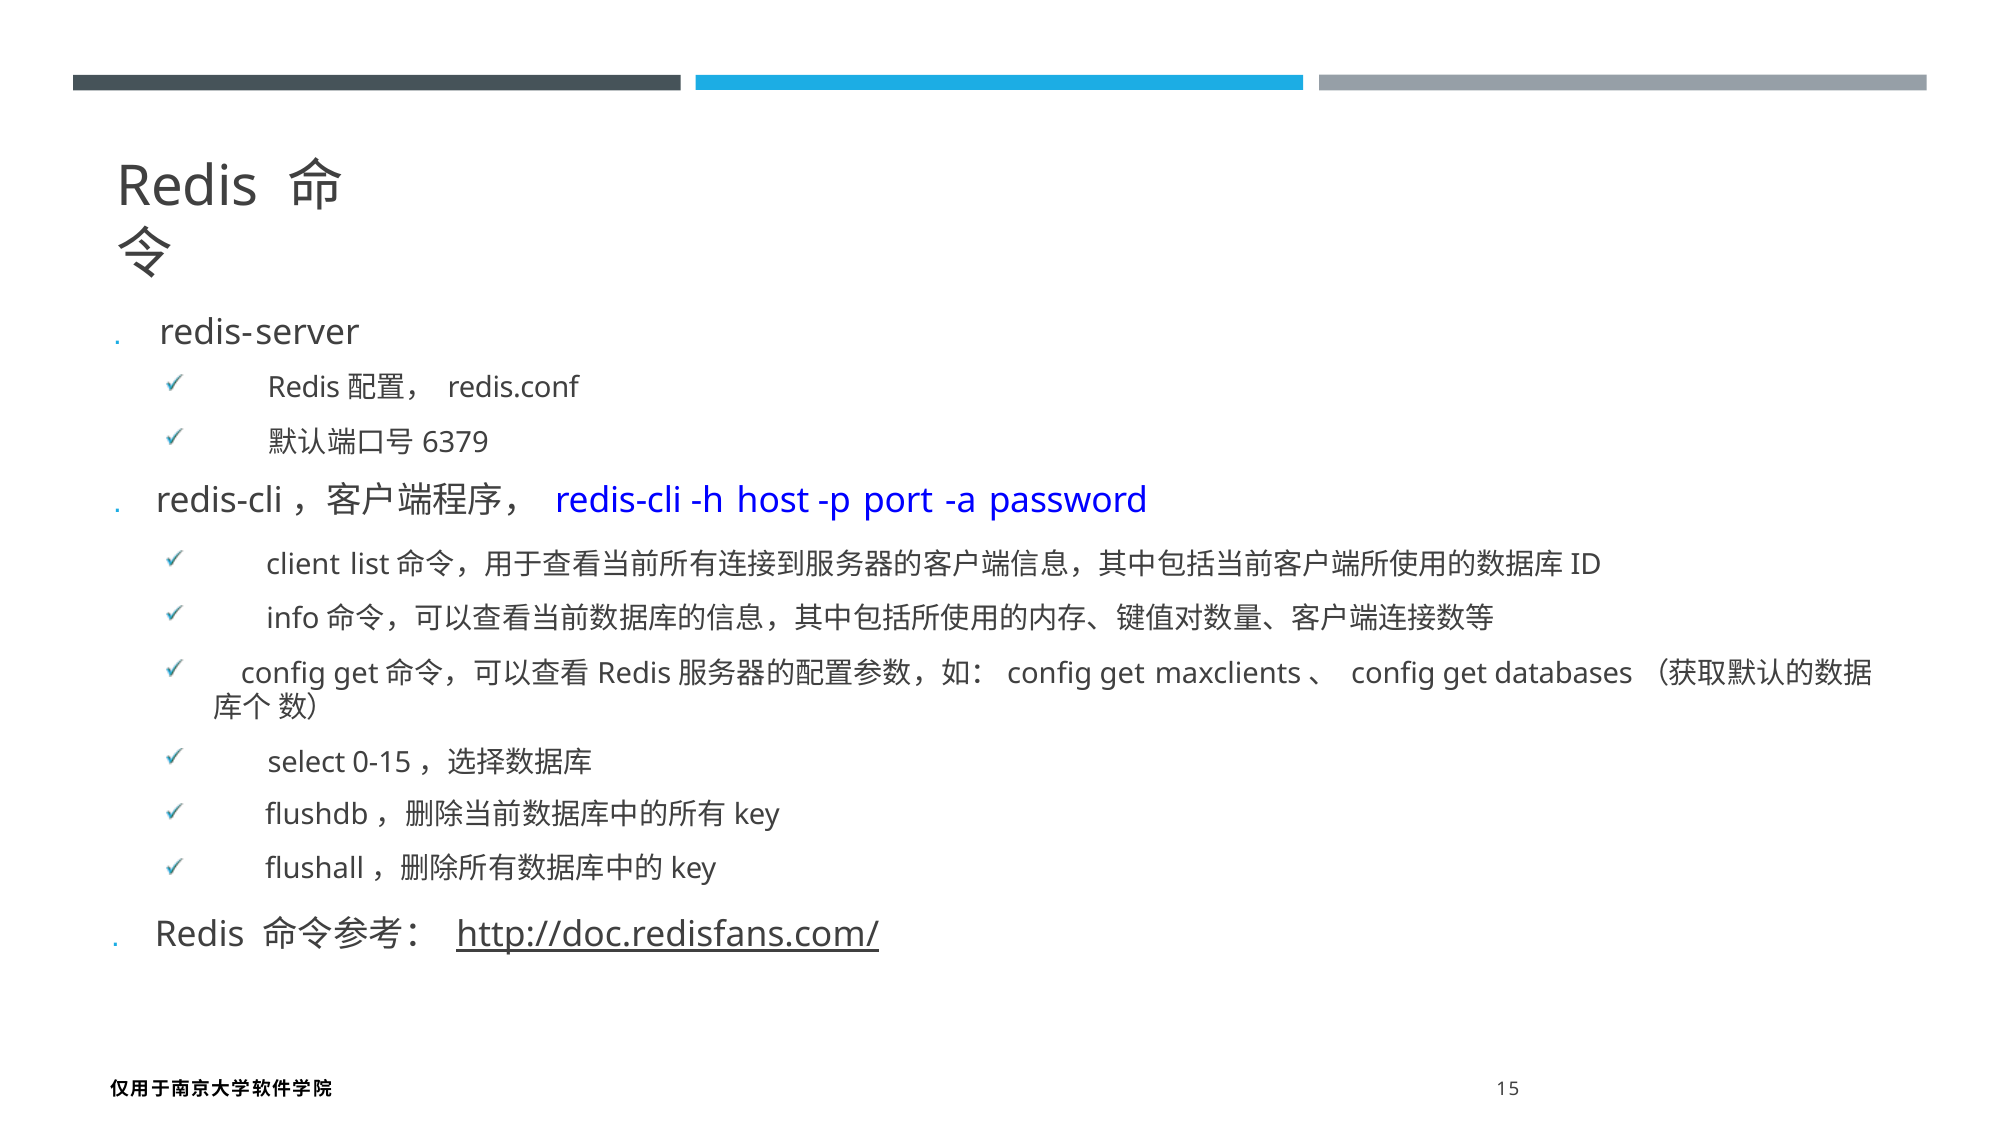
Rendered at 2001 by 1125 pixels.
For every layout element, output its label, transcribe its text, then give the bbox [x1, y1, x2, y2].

picture [165, 373, 185, 391]
picture [165, 857, 185, 875]
text_box Redis 命令 [113, 147, 396, 219]
picture [165, 549, 185, 568]
picture [165, 748, 185, 766]
picture [165, 658, 185, 677]
text_box [73, 74, 681, 91]
picture [165, 802, 185, 821]
text_box [695, 74, 1304, 90]
text_box 仅用于南京大学软件学院 15 [108, 1072, 1892, 1101]
picture [165, 427, 185, 446]
text_box . redis-server Redis配置， redis.conf 默认端口号6379 . redis-cli，客户端程序， redis-cli -h host -p port -a password client list命令，用于查看当前所有连接到服务器的客户端信息，其中包括当前客户端所使用的数据库ID info命令，可以查看当前数据库的信息，其中包括所使用的内存、键值对数量、客户端连接数等 config get命令，可以查看Redis服务器的配置参数，如：config get maxclients、 config get databases（获取默认的数据库个 数） select 0-15，选择数据库 flushdb，删除当前数据库中的所有key flushall，删除所有数据库中的key . Redis 命令参考： http://doc.redisfans.com/ [111, 303, 1879, 952]
picture [165, 604, 185, 622]
text_box [1319, 74, 1927, 91]
